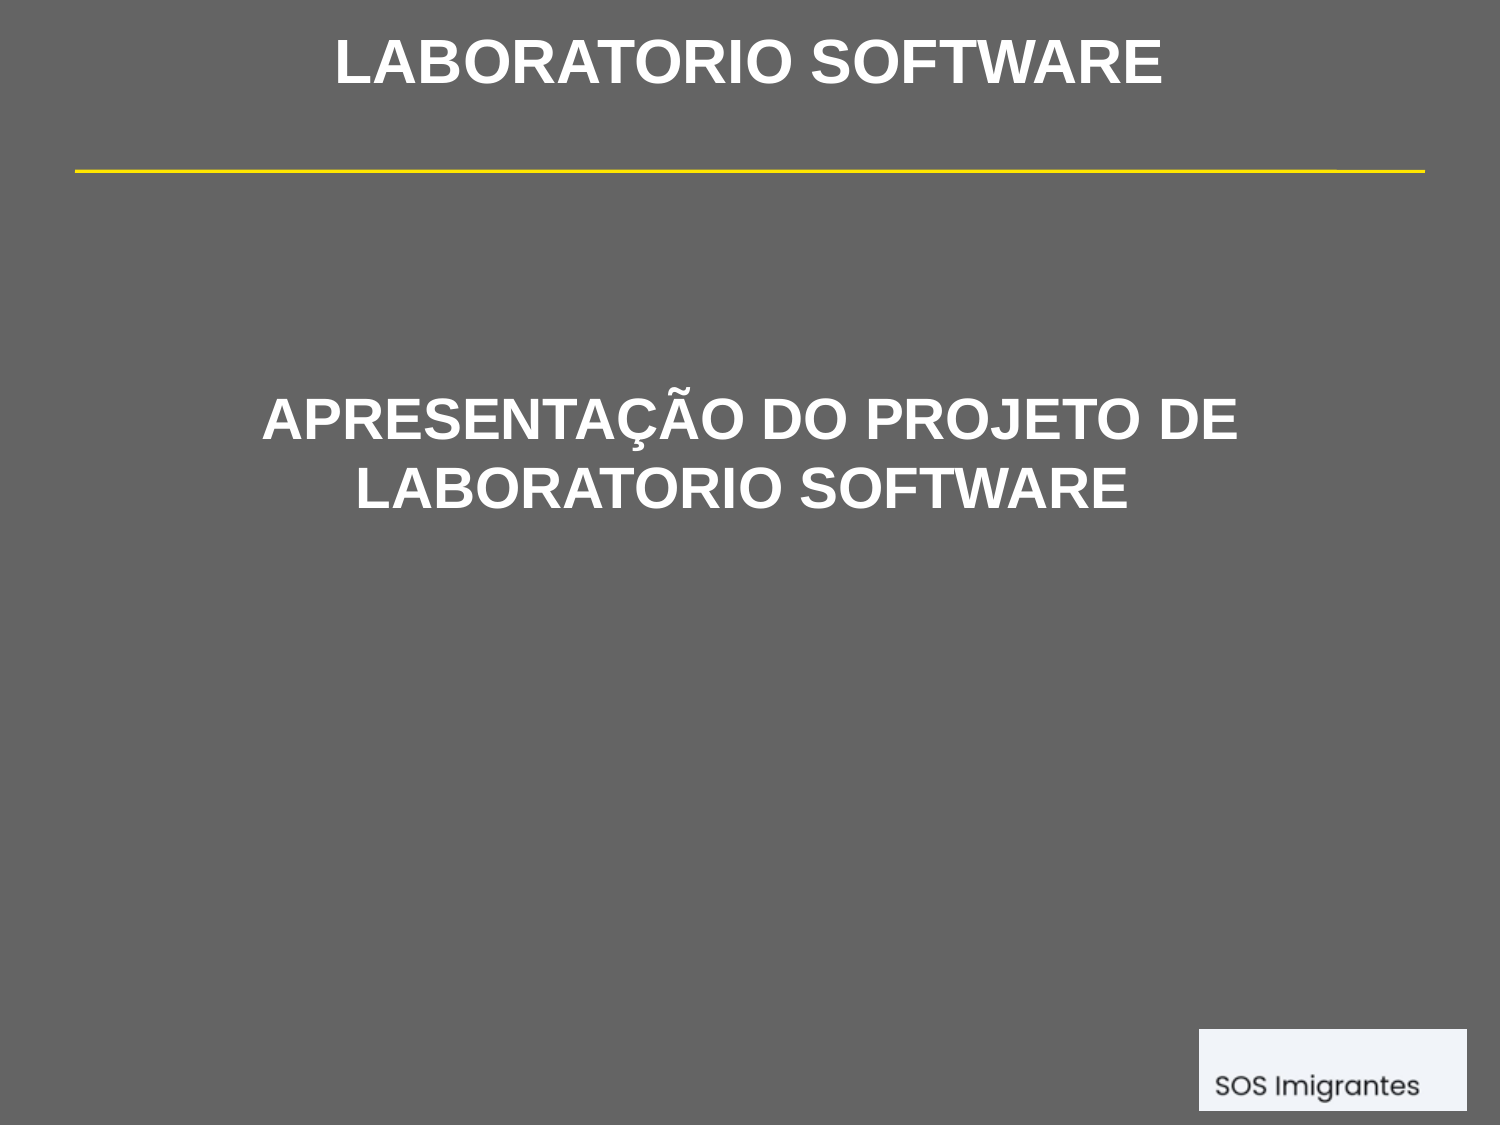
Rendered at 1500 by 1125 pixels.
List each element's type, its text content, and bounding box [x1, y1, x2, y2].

picture [1198, 1029, 1467, 1111]
list APRESENTAÇÃO DO PROJETO DE LABORATORIO SOFTWARE [75, 380, 1426, 999]
title LABORATORIO SOFTWARE [75, 33, 1426, 175]
